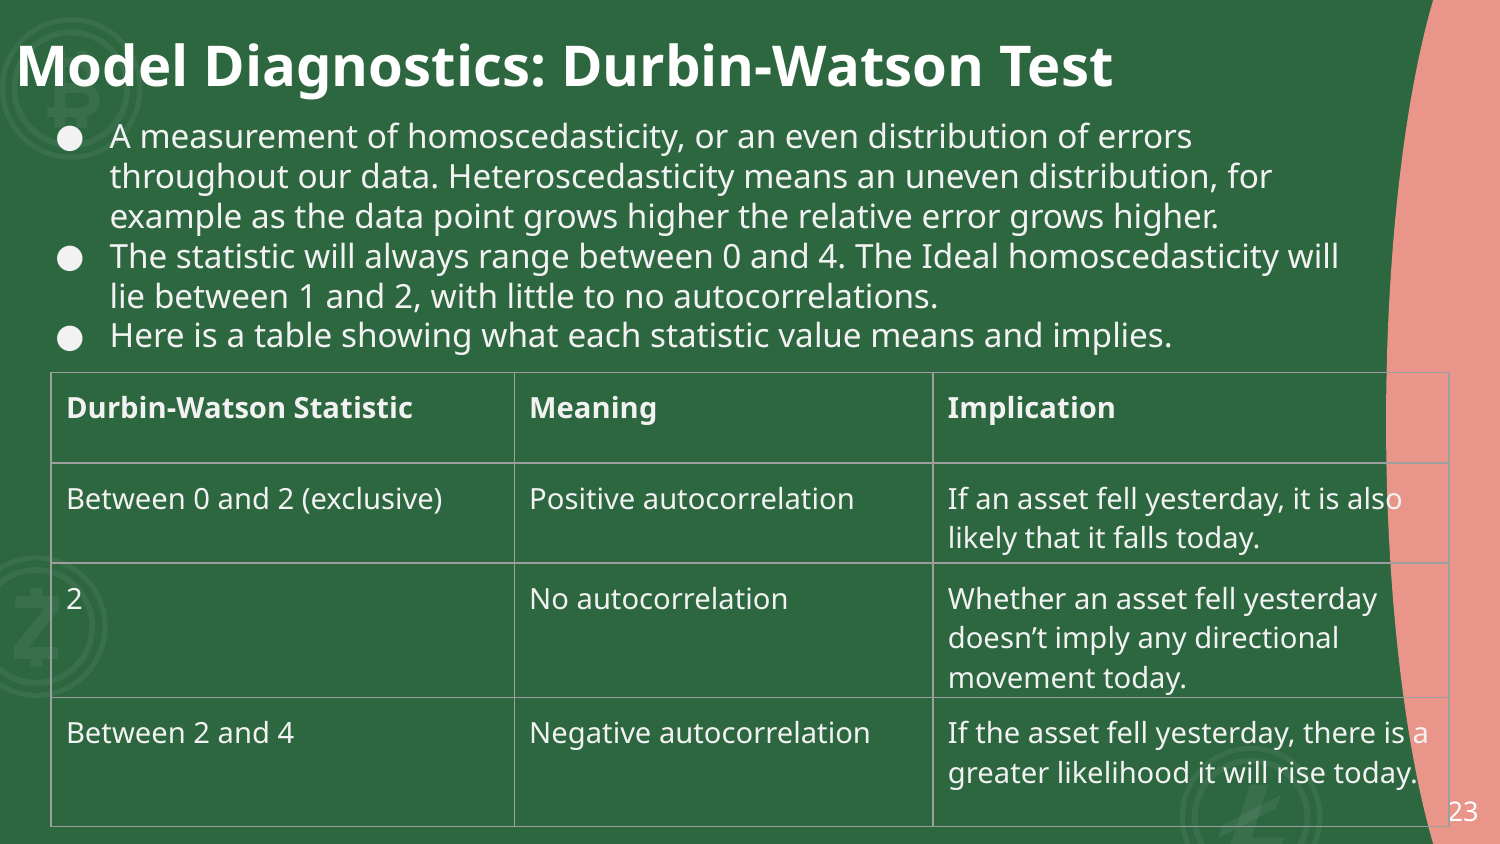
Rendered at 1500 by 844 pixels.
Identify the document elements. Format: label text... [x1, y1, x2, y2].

table_cell Between 2 and 4 [52, 698, 514, 826]
table_cell Whether an asset fell yesterday doesn’t imply any directional movement today. [934, 564, 1448, 697]
table_header Implication [934, 373, 1448, 462]
table_cell If an asset fell yesterday, it is also likely that it falls today. [934, 464, 1448, 562]
text_box A measurement of homoscedasticity, or an even distribution of errors throughout our data. Heteroscedasticity means an uneven distribution, for example as the data point grows higher the relative error grows higher. The statistic will always range between 0 and 4. The Ideal homoscedasticity will lie between 1 and 2, with little to no autocorrelations. Here is a table showing what each statistic value means and implies. [19, 100, 1373, 370]
table_cell Positive autocorrelation [515, 464, 932, 562]
table_cell Between 0 and 2 (exclusive) [52, 464, 514, 562]
table_header Meaning [515, 373, 932, 462]
slide_number ‹#› [1403, 779, 1494, 844]
table_cell 2 [52, 564, 514, 697]
table_cell If the asset fell yesterday, there is a greater likelihood it will rise today. [934, 698, 1448, 826]
title Model Diagnostics: Durbin-Watson Test [0, 15, 1500, 126]
table_header Durbin-Watson Statistic [52, 373, 514, 462]
table_cell No autocorrelation [515, 564, 932, 697]
table_cell Negative autocorrelation [515, 698, 932, 826]
